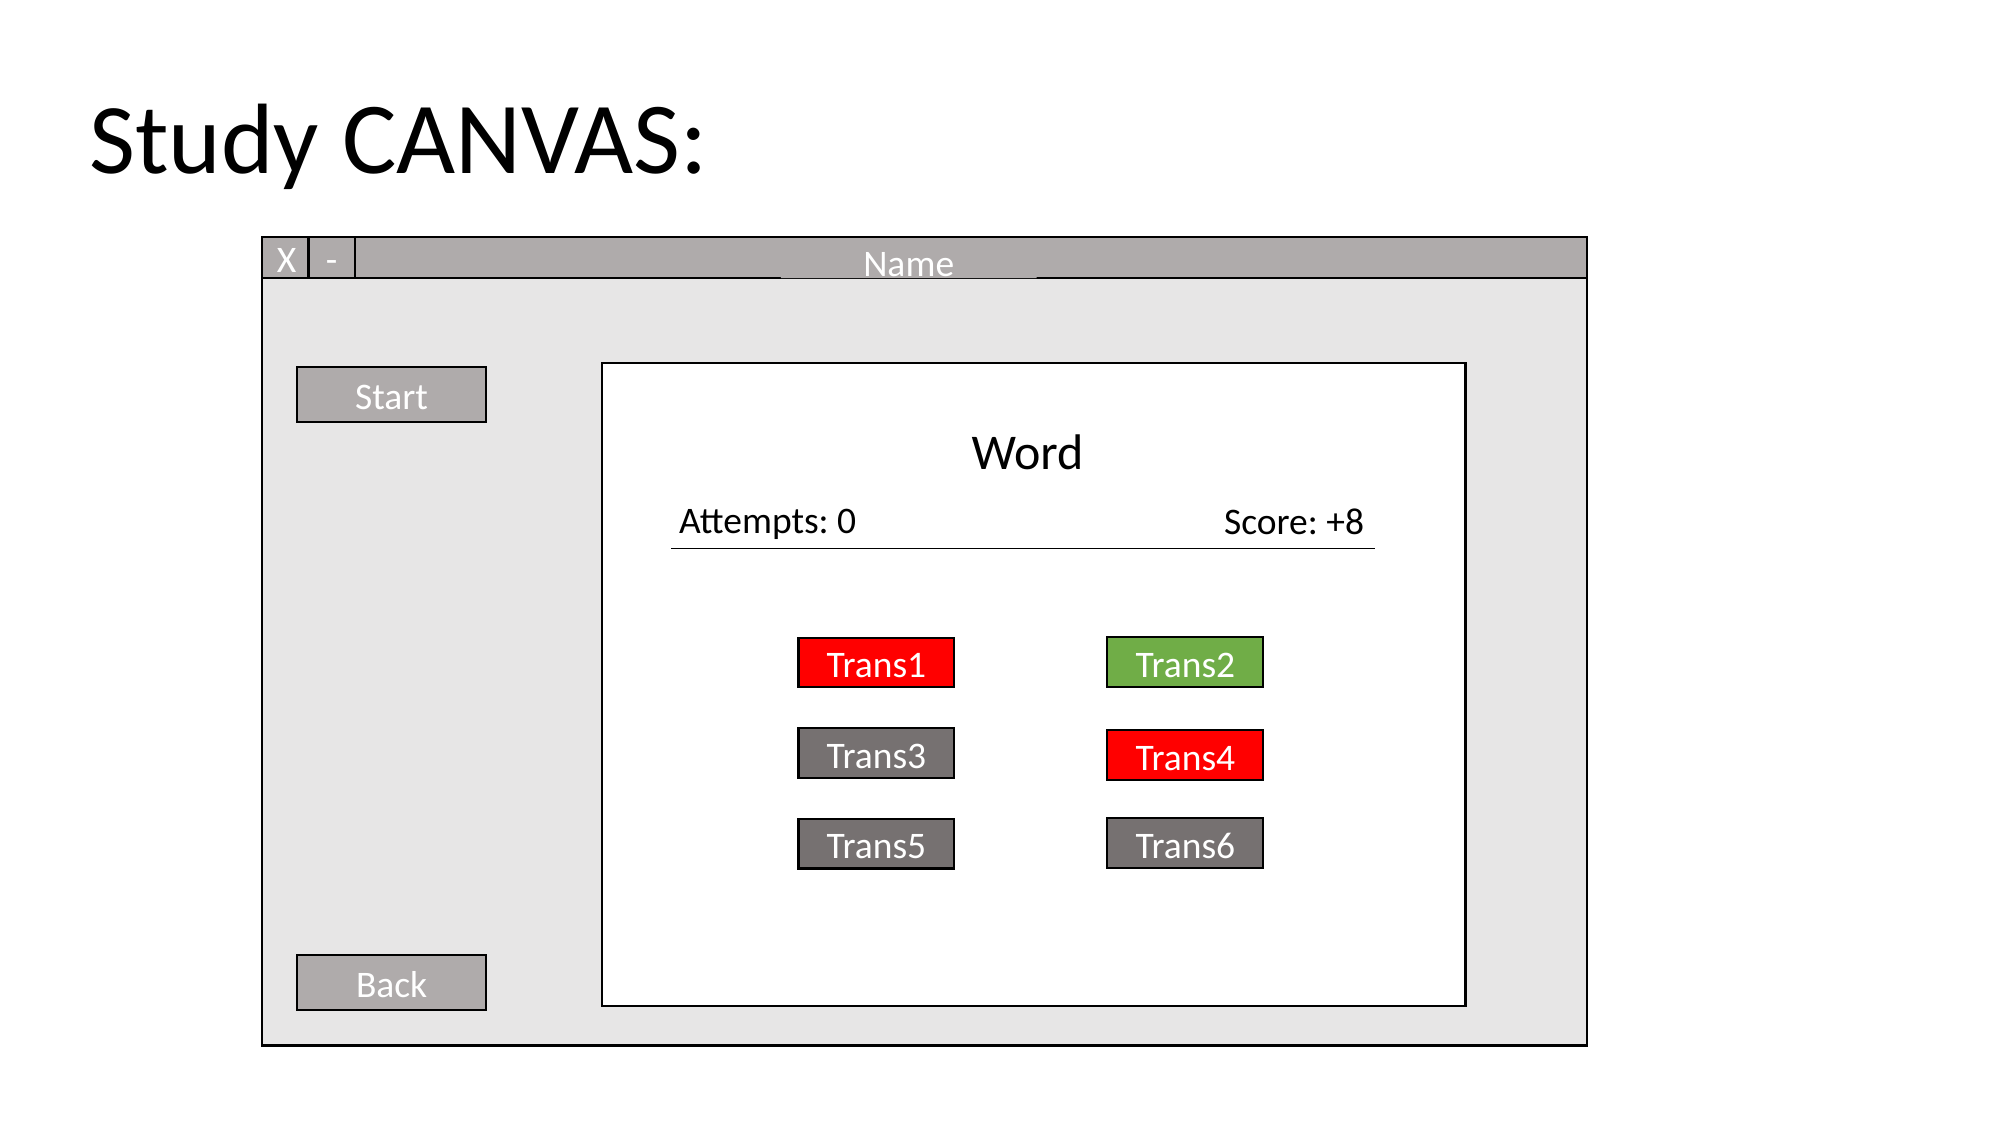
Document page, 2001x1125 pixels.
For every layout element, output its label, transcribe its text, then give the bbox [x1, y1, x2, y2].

text_box Study CANVAS: [74, 63, 1075, 201]
text_box Trans6 [1106, 817, 1264, 869]
text_box [356, 236, 1588, 279]
text_box Trans1 [797, 637, 955, 688]
text_box Trans2 [1106, 636, 1264, 688]
text_box Name [780, 245, 1038, 279]
text_box [261, 279, 1588, 1047]
text_box Attempts: 0 [658, 493, 877, 544]
text_box - [307, 236, 356, 279]
text_box Trans5 [797, 818, 955, 870]
text_box Back [296, 954, 487, 1011]
text_box Word [956, 411, 1117, 487]
text_box X [261, 236, 307, 279]
text_box Start [296, 366, 487, 423]
text_box Trans3 [797, 727, 955, 779]
text_box Score: +8 [1184, 494, 1404, 546]
text_box Trans4 [1106, 729, 1264, 781]
text_box known [601, 362, 1467, 1007]
